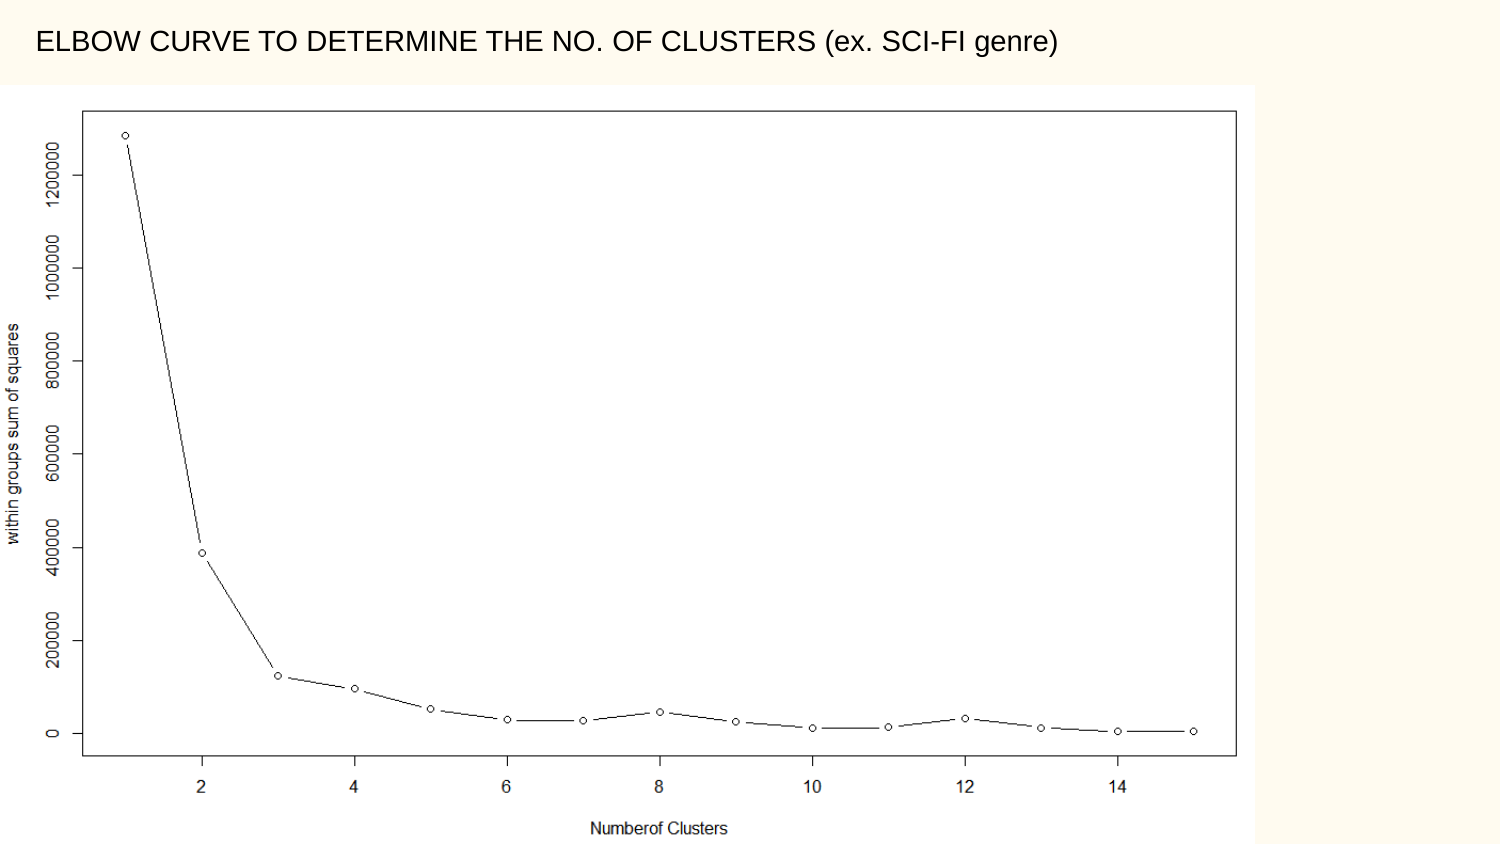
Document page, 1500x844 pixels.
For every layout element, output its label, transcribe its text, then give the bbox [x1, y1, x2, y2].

picture [0, 85, 1255, 844]
text_box ELBOW CURVE TO DETERMINE THE NO. OF CLUSTERS (ex. SCI-FI genre) [20, 6, 1456, 86]
